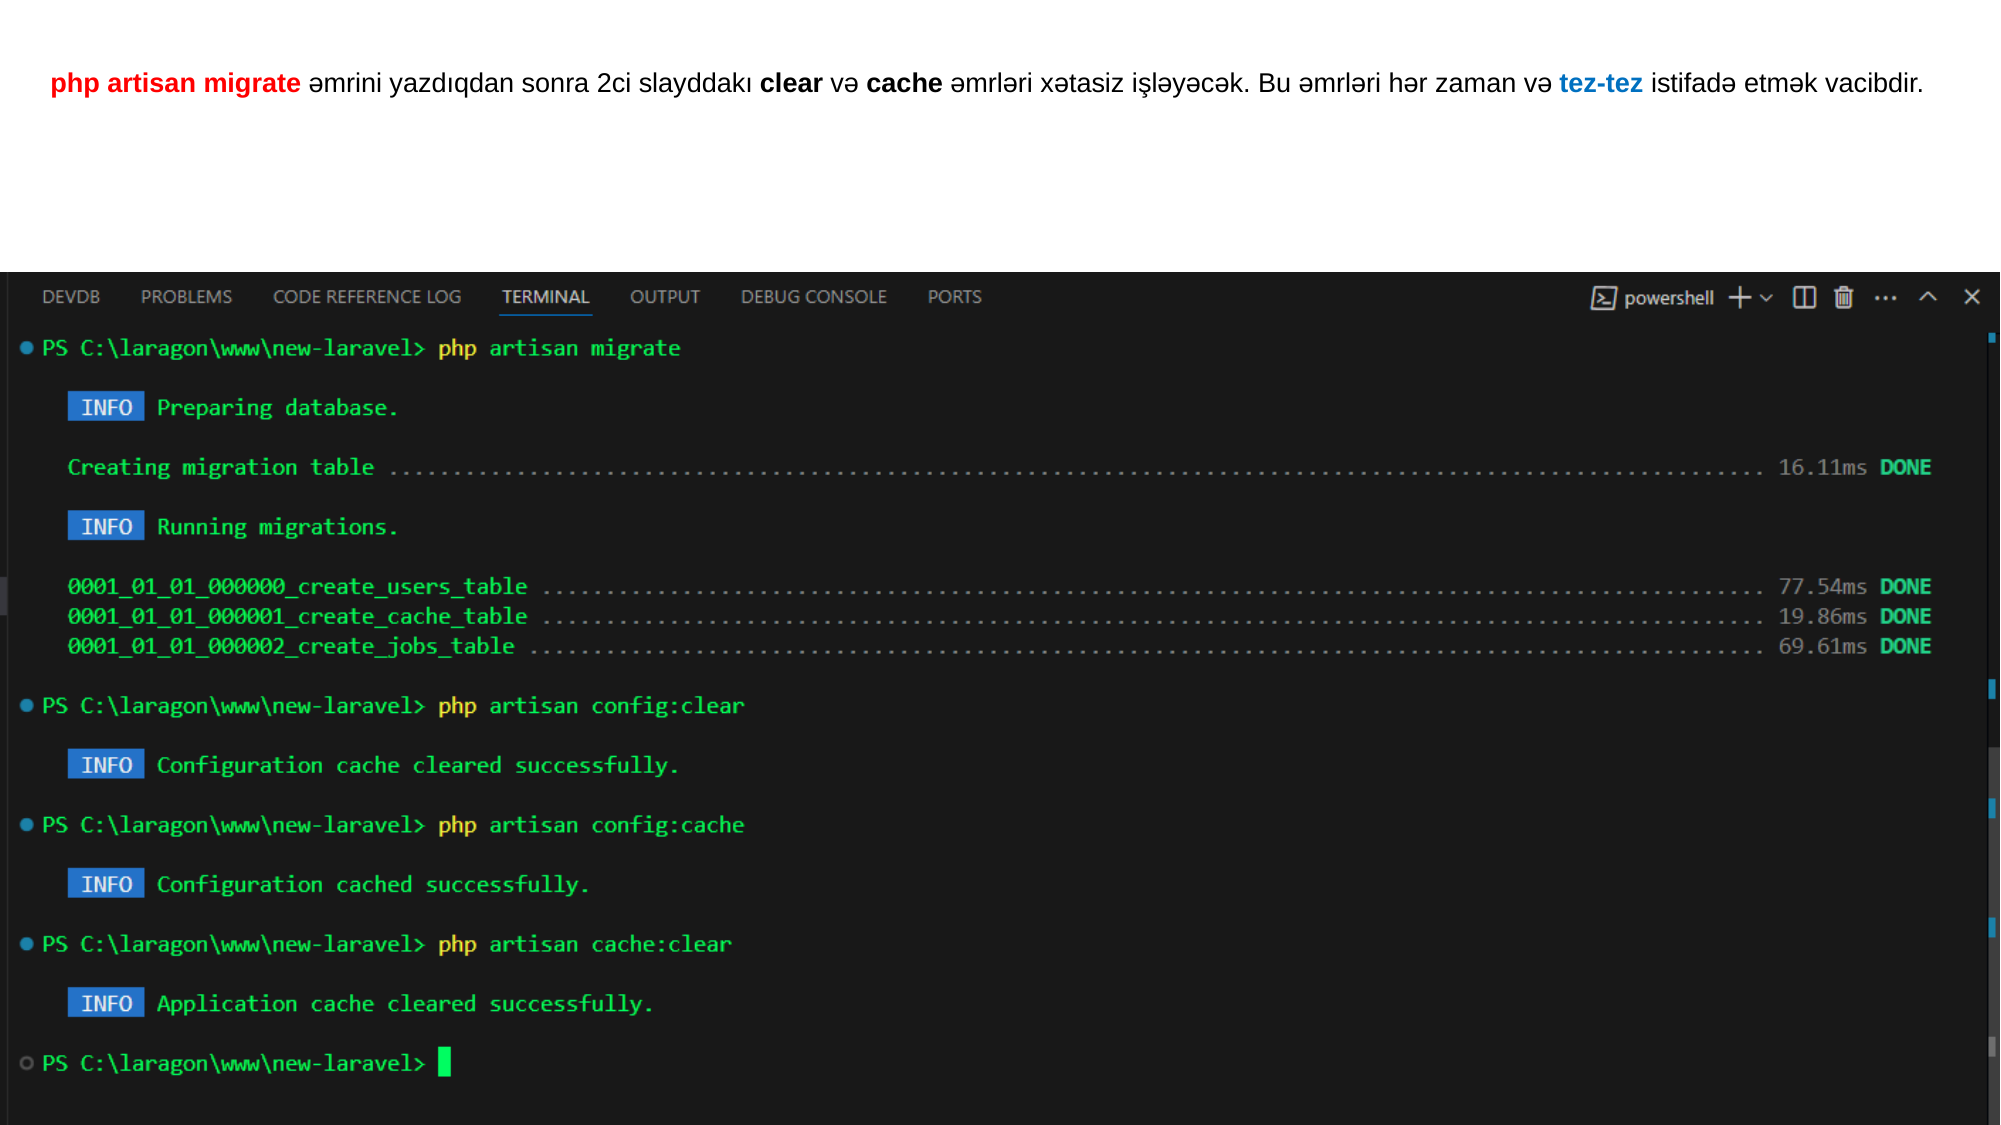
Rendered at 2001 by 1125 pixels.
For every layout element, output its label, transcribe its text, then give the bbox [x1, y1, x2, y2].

picture [0, 272, 2000, 1125]
text_box php artisan migrate əmrini yazdıqdan sonra 2ci slayddakı clear və cache əmrləri xətasiz işləyəcək. Bu əmrləri hər zaman və tez-tez istifadə etmək vacibdir. [35, 41, 1965, 154]
